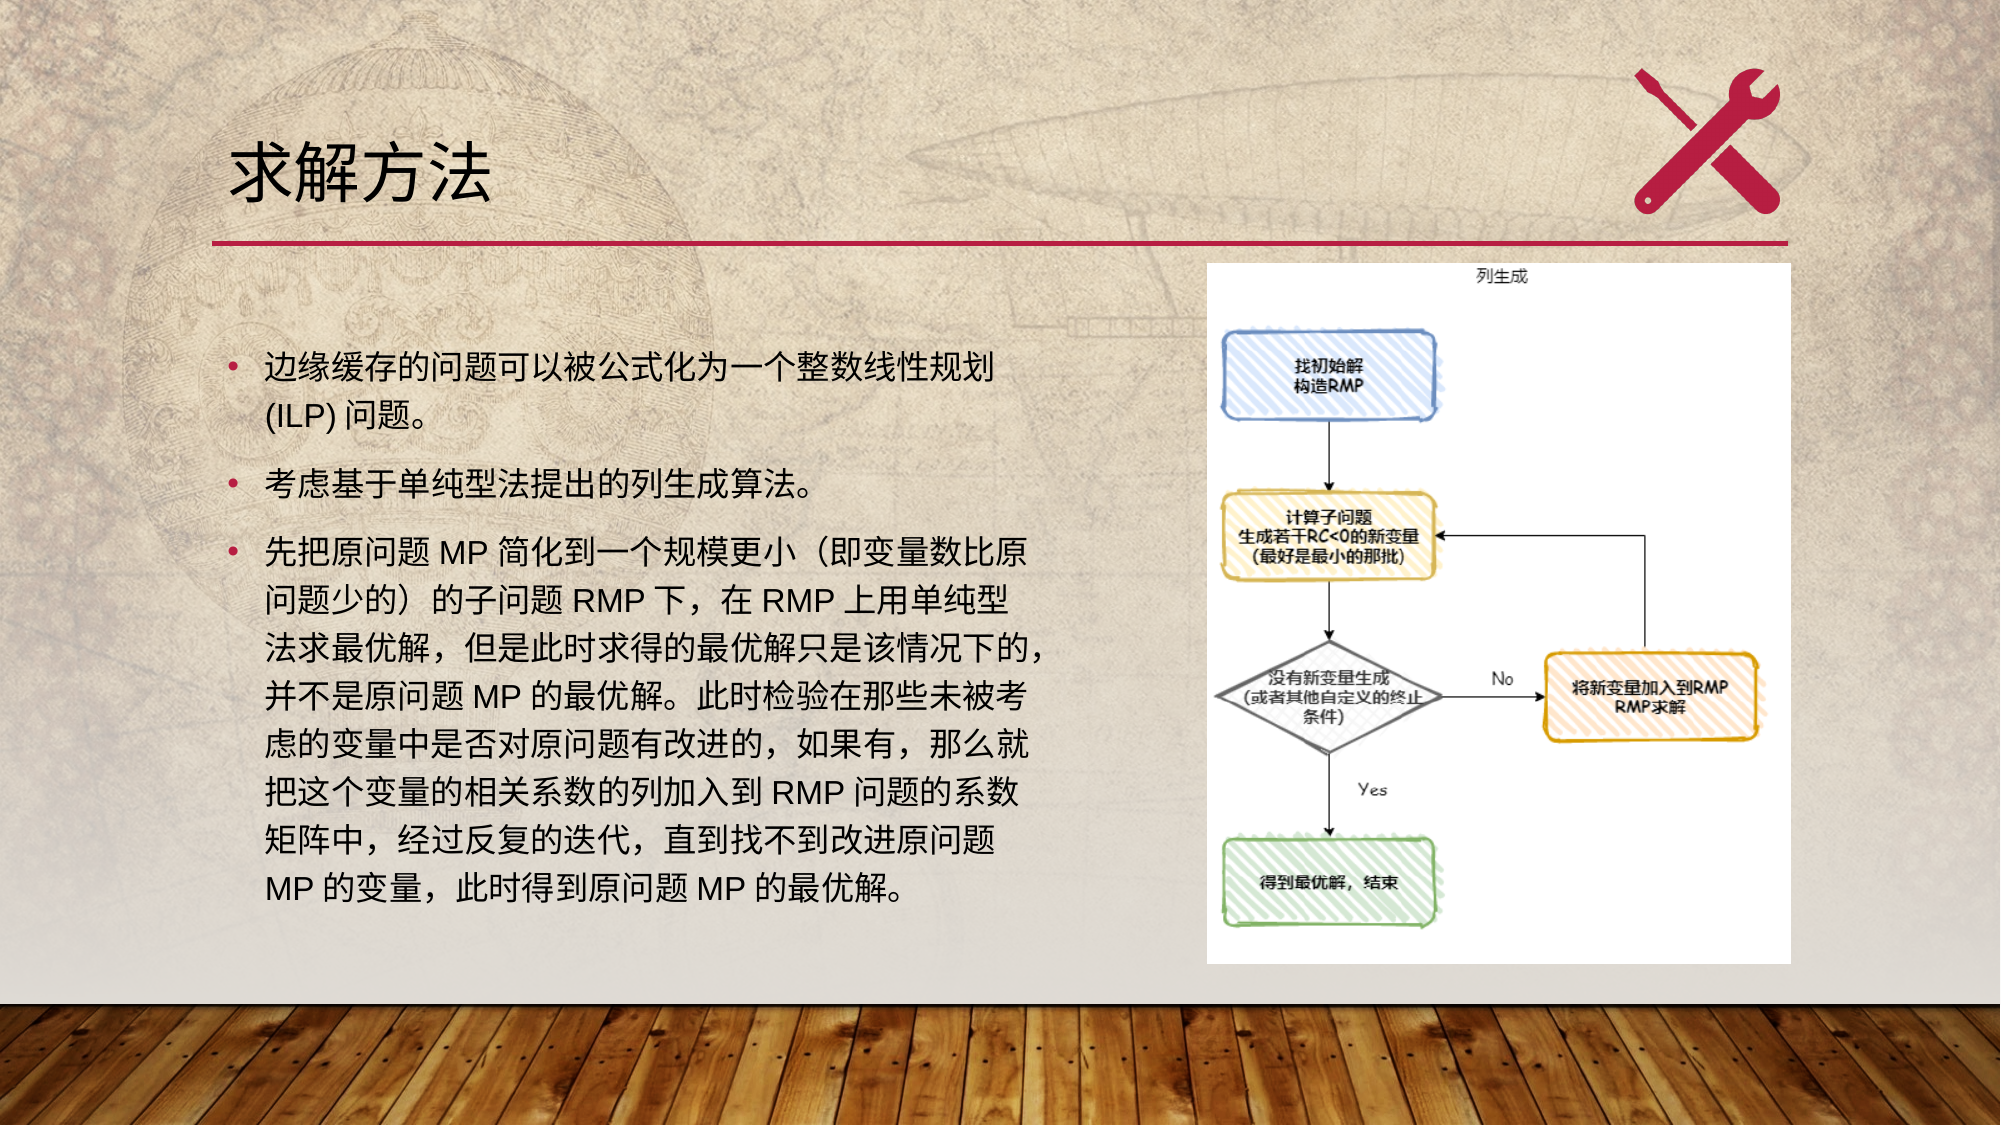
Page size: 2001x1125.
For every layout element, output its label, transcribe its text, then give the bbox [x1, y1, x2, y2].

picture [1207, 263, 1791, 964]
picture [1621, 55, 1793, 228]
title 求解方法 [212, 131, 1788, 305]
picture [0, 1004, 2000, 1125]
list 边缘缓存的问题可以被公式化为一个整数线性规划 (ILP)问题。 考虑基于单纯型法提出的列生成算法。 先把原问题MP简化到一个规模更小（即变量数比原问题少的）的子问题RMP下，在RMP上用单纯型法求最优解，但是此时求得的最优解只是该情况下的，并不是原问题MP的最优解。此时检验在那些未被考虑的变量中是否对原问题有改进的，如果有，那么就把这个变量的相关系数的列加入到RMP问题的系数矩阵中，经过反复的迭代，直到找不到改进原问题MP的变量，此时得到原问题MP的最优解。 [212, 330, 1058, 897]
